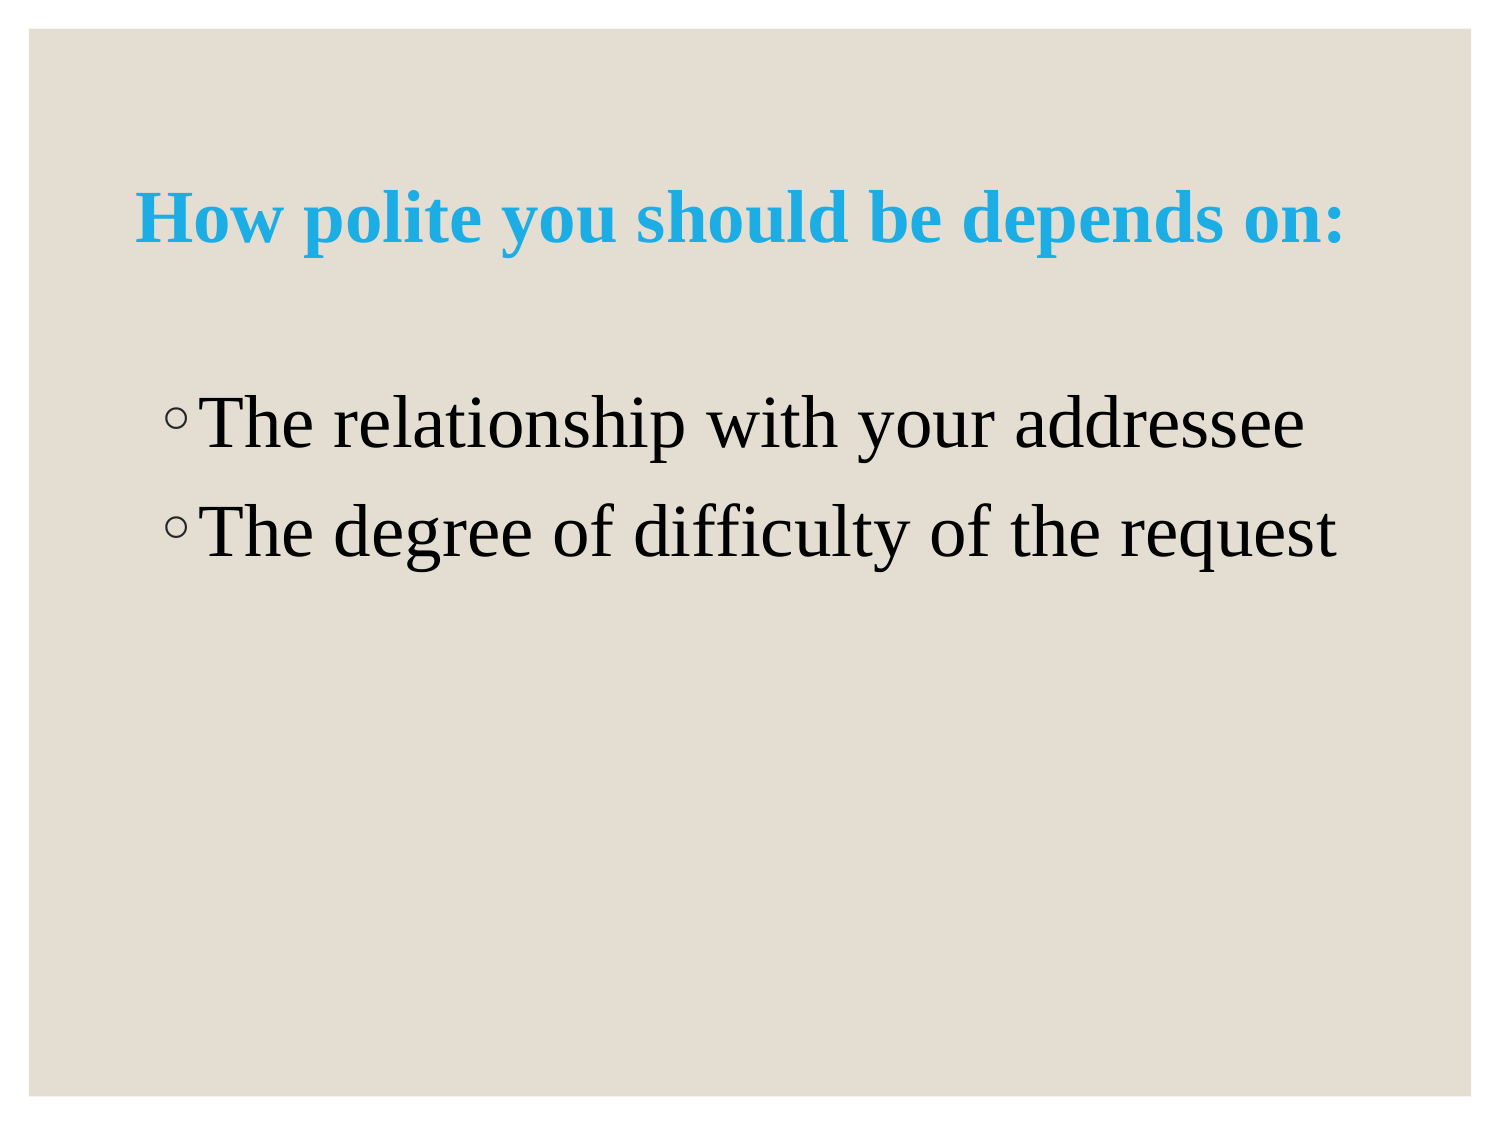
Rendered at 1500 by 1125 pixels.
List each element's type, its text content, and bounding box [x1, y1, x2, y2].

list The relationship with your addressee The degree of difficulty of the request [65, 365, 1372, 901]
title How polite you should be depends on: [120, 105, 1380, 331]
